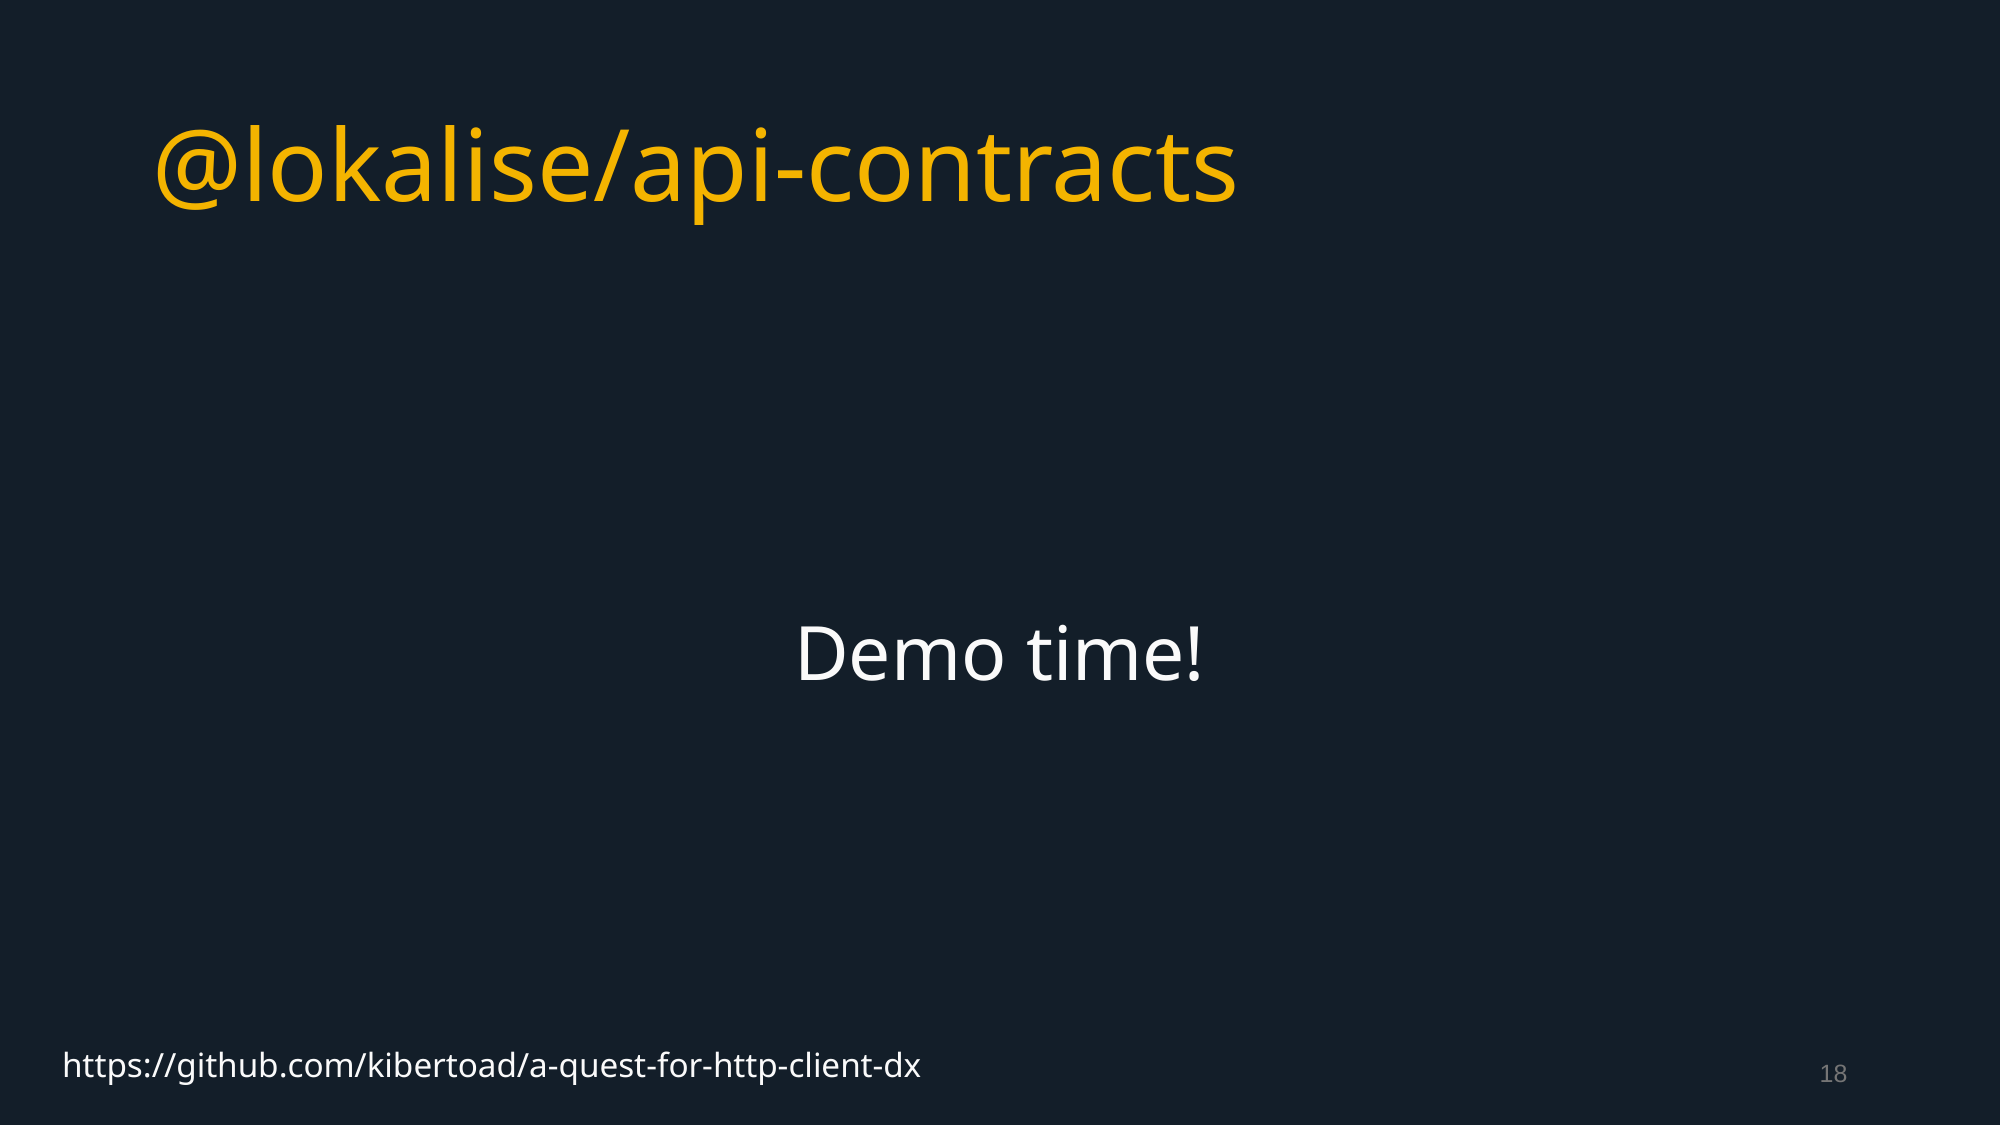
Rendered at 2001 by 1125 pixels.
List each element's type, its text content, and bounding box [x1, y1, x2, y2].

list Demo time! [137, 299, 1863, 1014]
title @lokalise/api-contracts [137, 59, 1863, 278]
text_box https://github.com/kibertoad/a-quest-for-http-client-dx [52, 1034, 1046, 1094]
slide_number ‹#› [1412, 1042, 1863, 1103]
